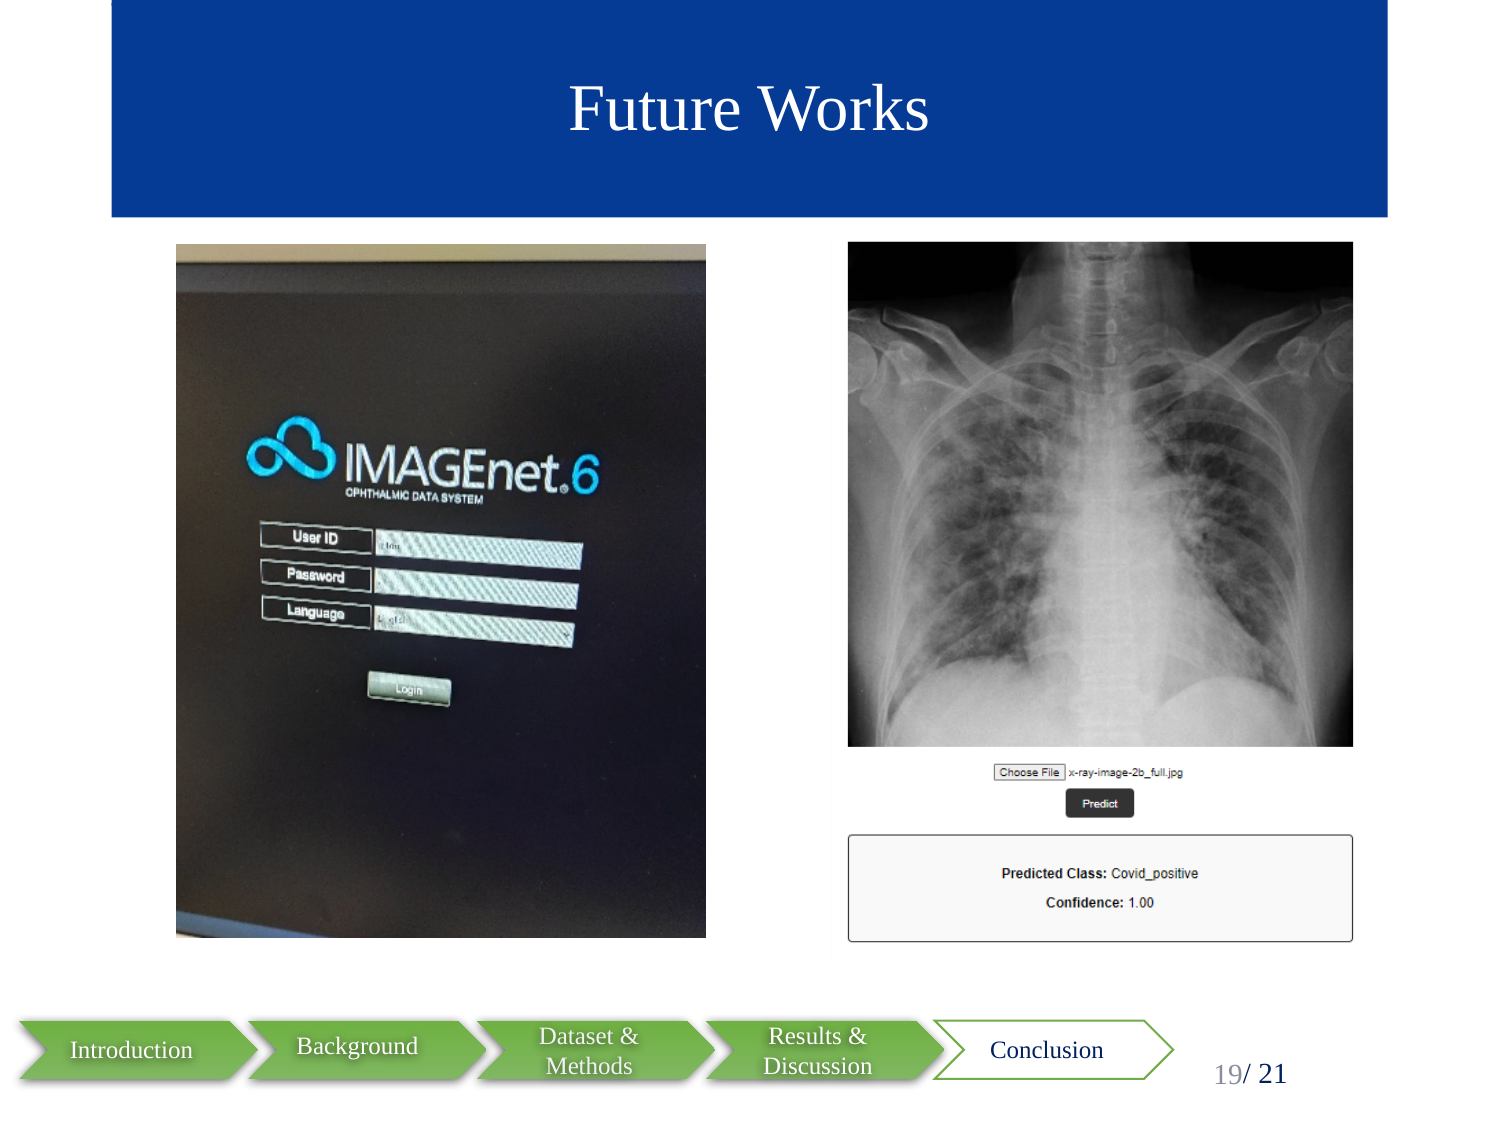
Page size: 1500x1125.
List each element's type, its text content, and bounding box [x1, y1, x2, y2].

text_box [248, 1020, 476, 1079]
picture [831, 238, 1362, 958]
text_box Future Works [111, 0, 1388, 218]
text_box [934, 1020, 1174, 1079]
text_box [476, 1011, 705, 1088]
slide_number 19 [1059, 1042, 1397, 1103]
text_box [19, 1020, 248, 1079]
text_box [705, 1011, 945, 1088]
picture [175, 244, 706, 938]
